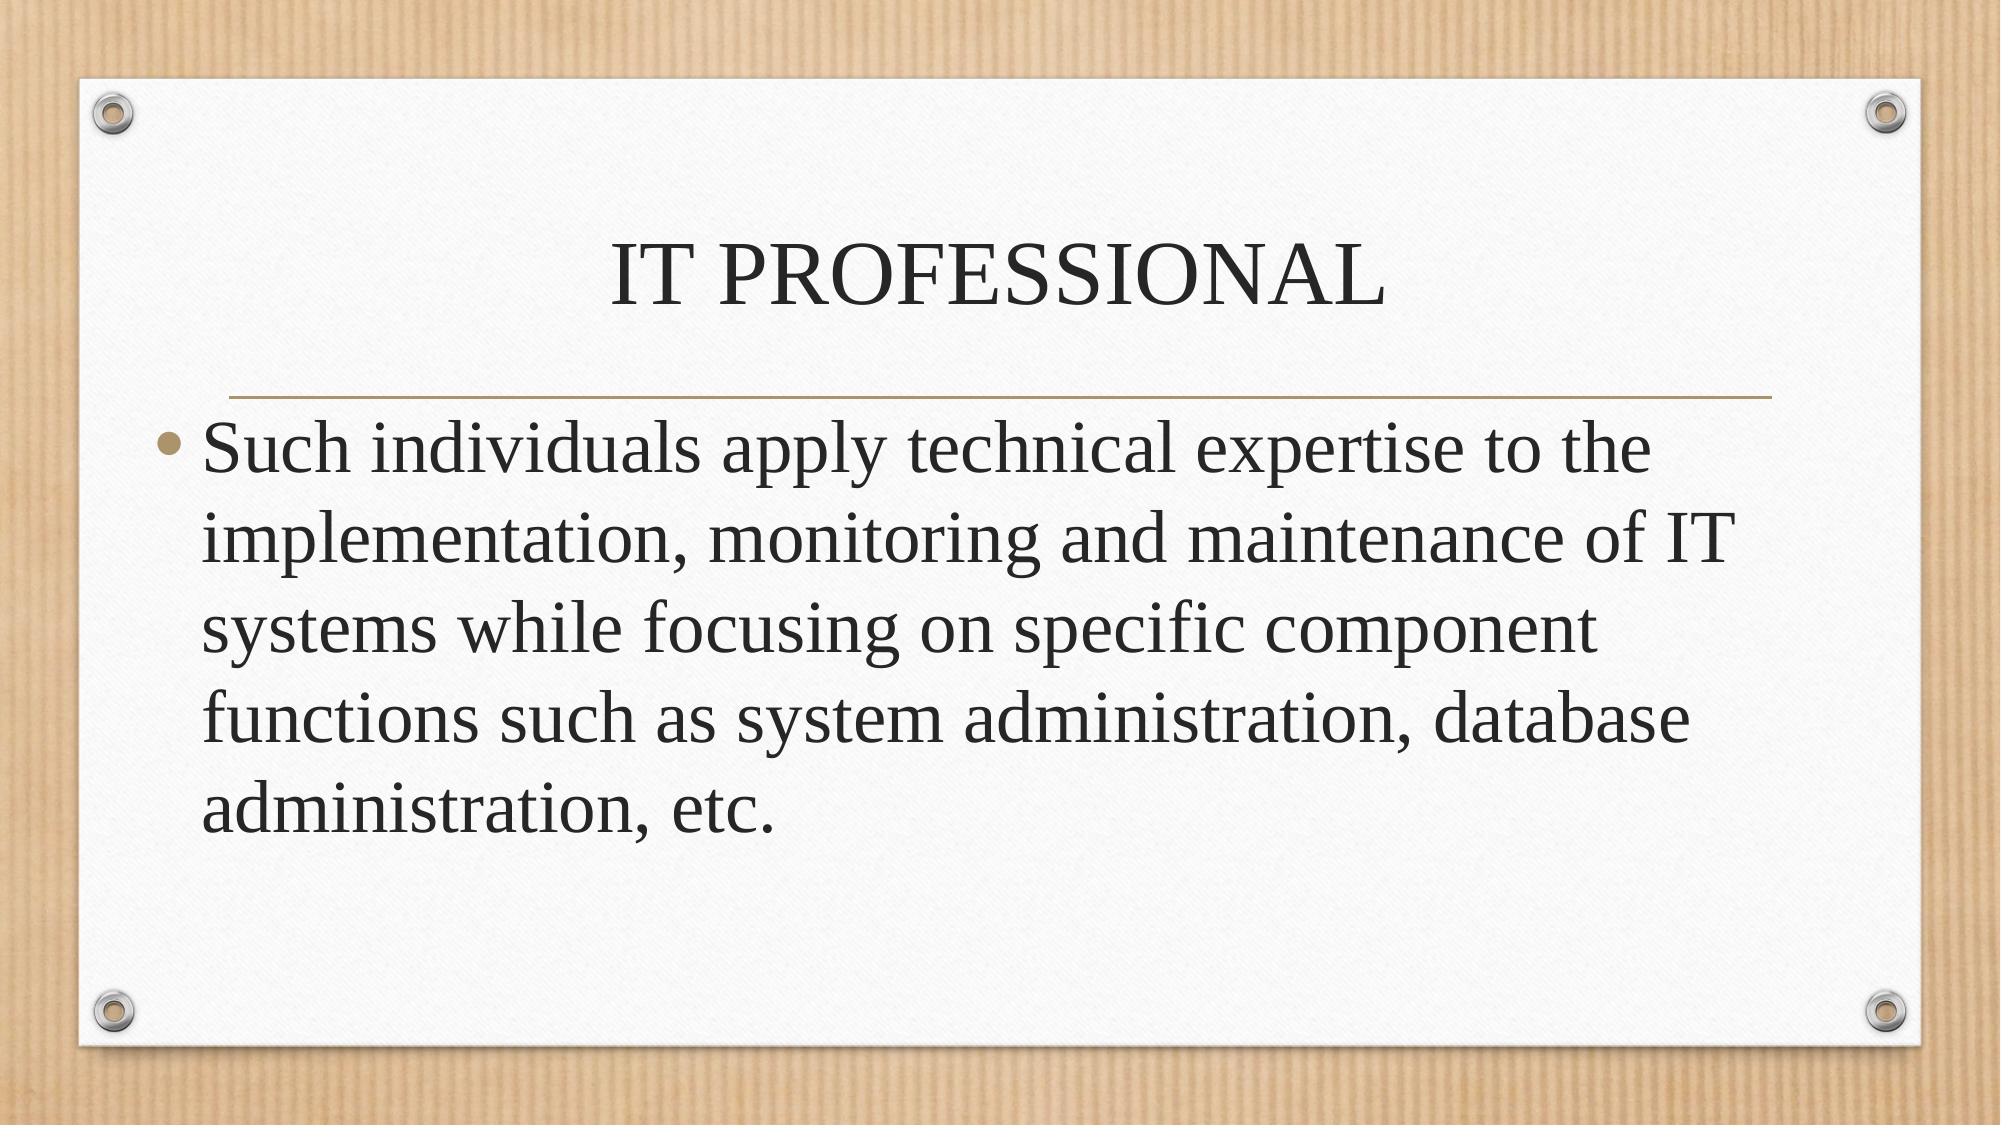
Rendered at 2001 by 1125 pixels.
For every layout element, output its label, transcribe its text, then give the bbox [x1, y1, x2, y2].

list Such individuals apply technical expertise to the implementation, monitoring and maintenance of IT systems while focusing on specific component functions such as system administration, database administration, etc. [139, 390, 1788, 964]
picture [0, 0, 2001, 1125]
title IT PROFESSIONAL [212, 161, 1788, 375]
